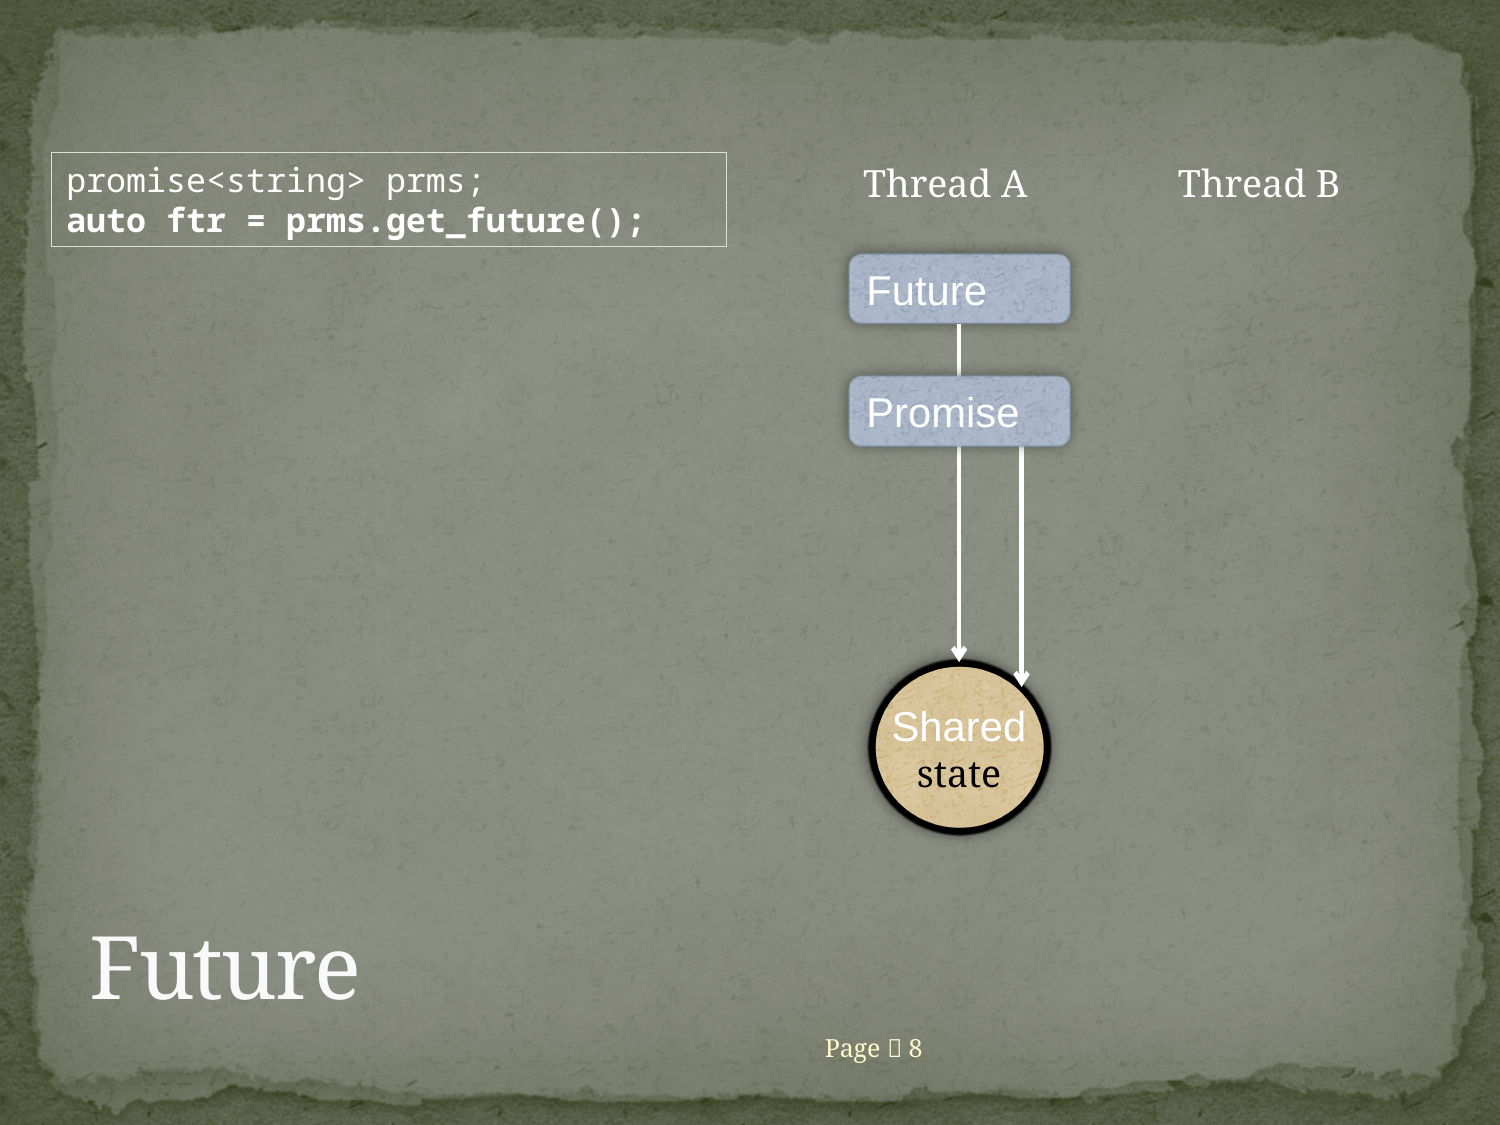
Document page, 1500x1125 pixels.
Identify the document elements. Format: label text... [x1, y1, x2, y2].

footer Page  8 [350, 1025, 938, 1081]
text_box Shared state [873, 665, 1046, 824]
text_box promise<string> prms; auto ftr = prms.get_future(); [51, 152, 727, 247]
text_box Future [850, 255, 1069, 322]
title Future [74, 824, 1425, 1025]
text_box Thread B [1163, 152, 1377, 212]
text_box Thread A [848, 152, 1062, 212]
text_box Promise [850, 377, 1069, 445]
